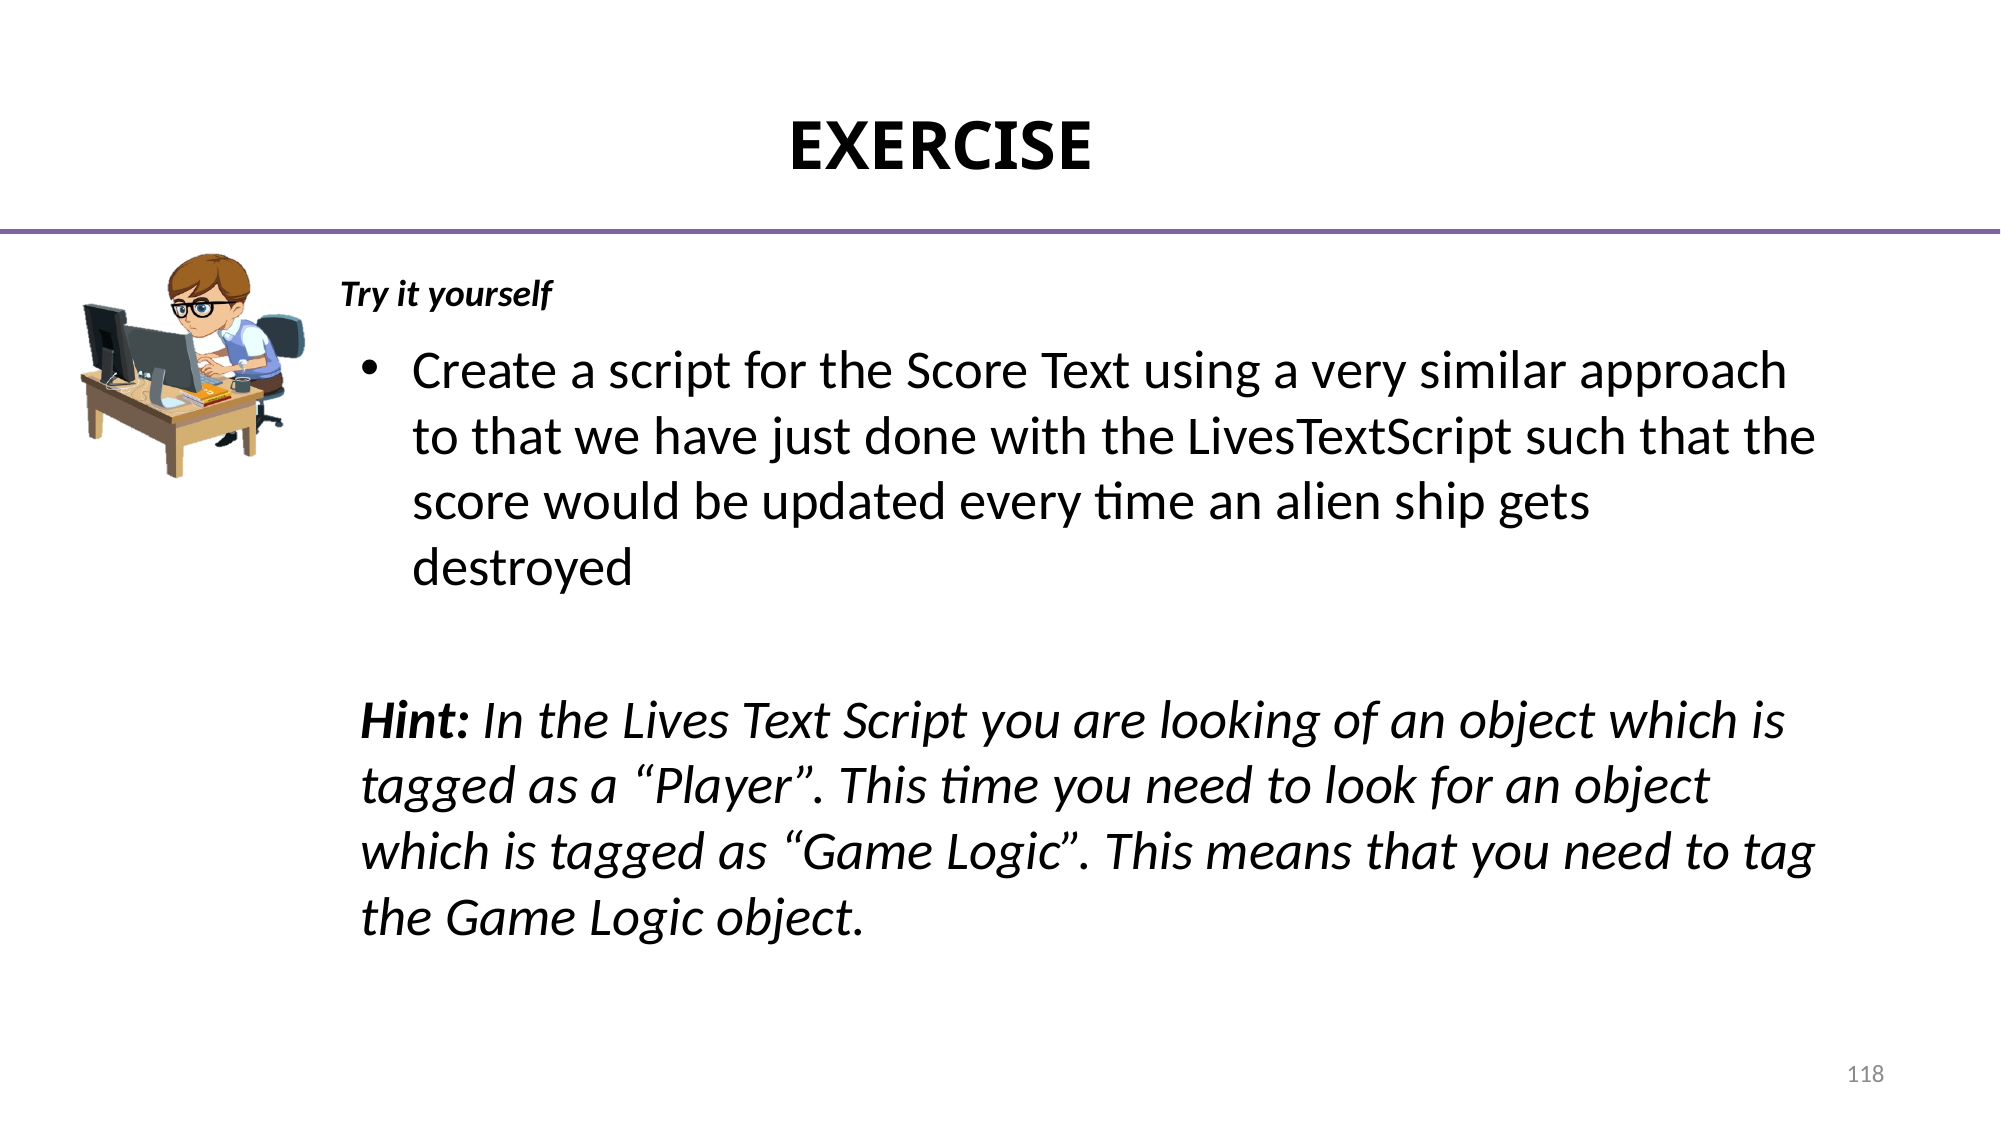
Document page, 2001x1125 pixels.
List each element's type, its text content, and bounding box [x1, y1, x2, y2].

slide_number 118 [1433, 1042, 1900, 1103]
picture [78, 242, 306, 480]
title Exercise [114, 49, 1768, 237]
list Create a script for the Score Text using a very similar approach to that we have just done with the LivesTextScript such that the score would be updated every time an alien ship gets destroyed Hint: In the Lives Text Script you are looking of an object which is tagged as a “Player”. This time you need to look for an object which is tagged as “Game Logic”. This means that you need to tag the Game Logic object. [305, 326, 1837, 958]
